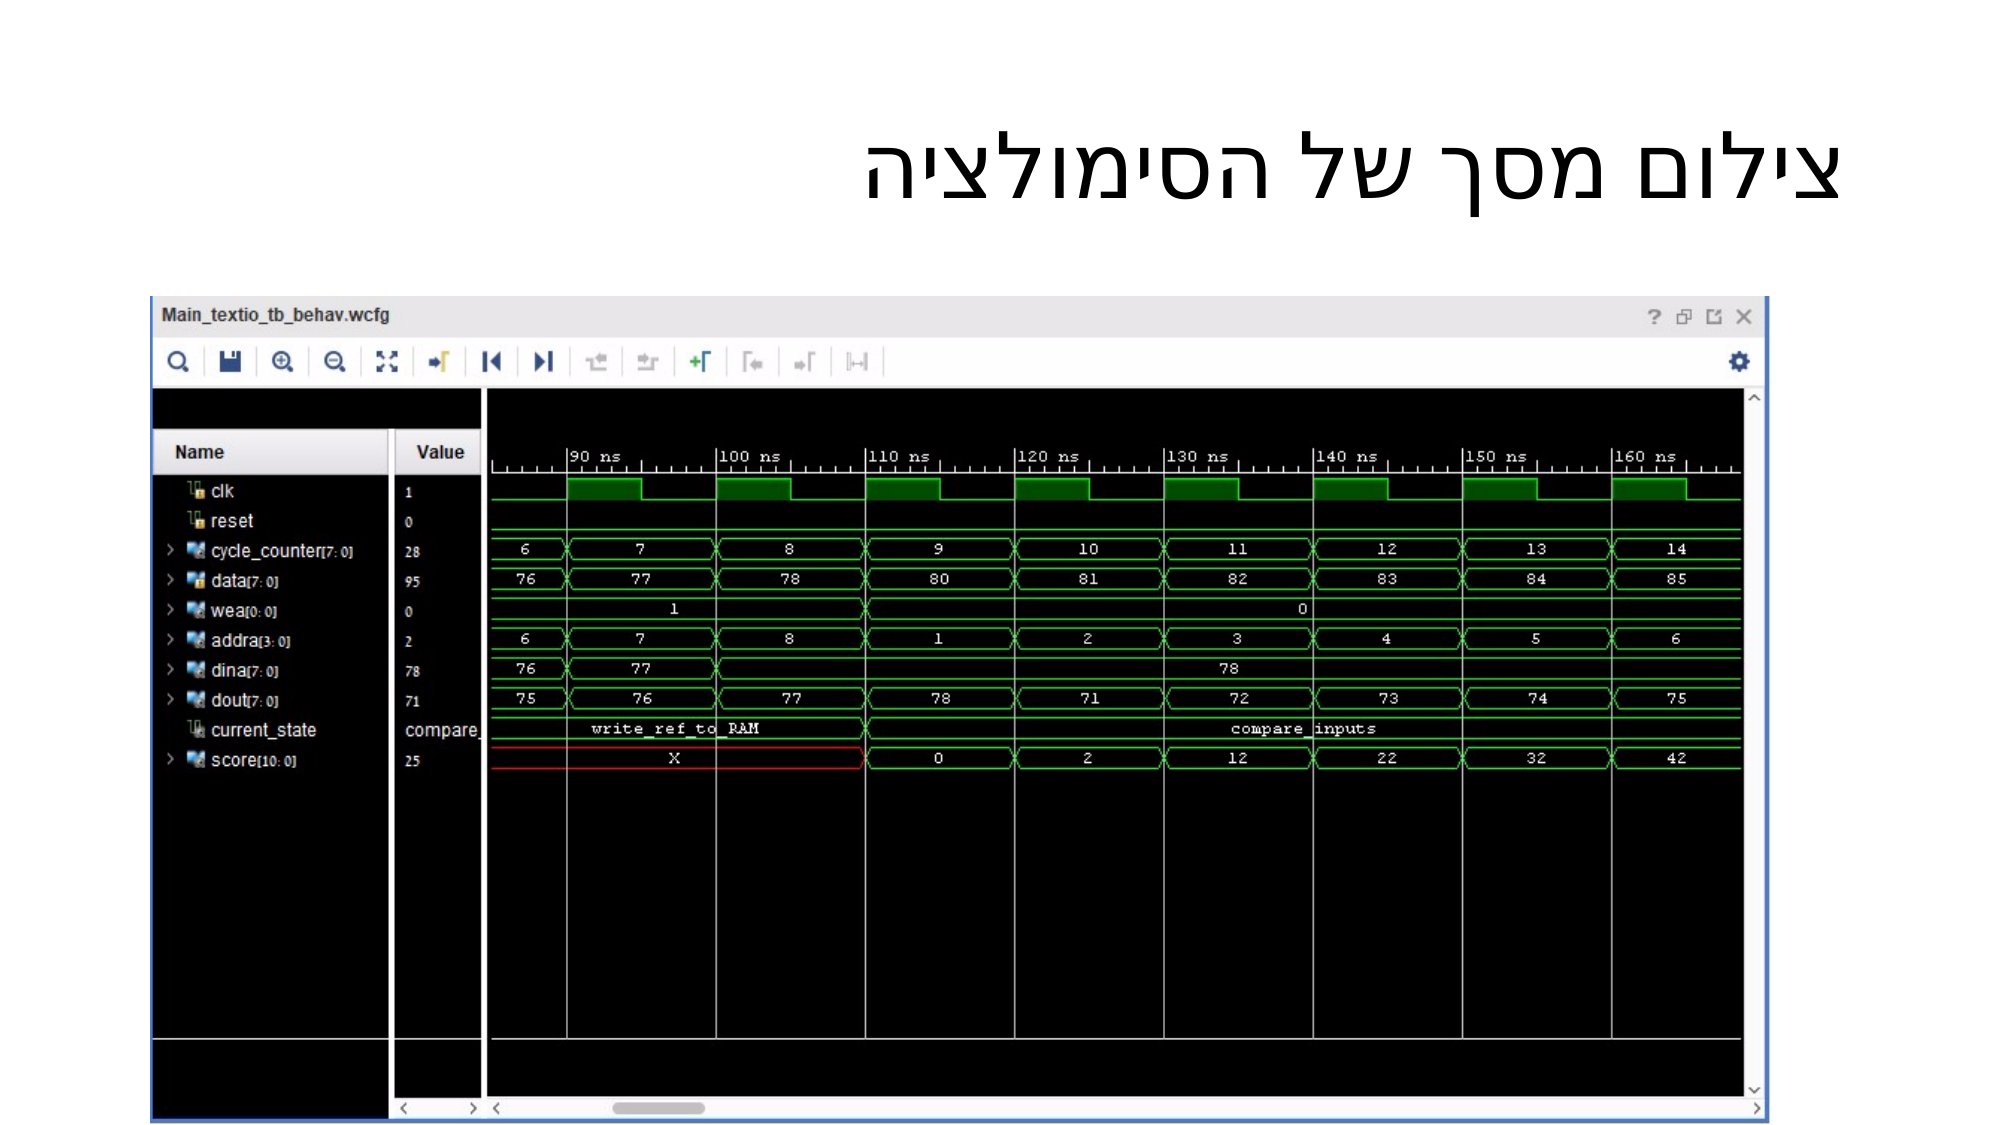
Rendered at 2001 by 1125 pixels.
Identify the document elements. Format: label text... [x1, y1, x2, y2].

title צילום מסך של הסימולציה [137, 59, 1863, 278]
picture [149, 296, 1774, 1125]
